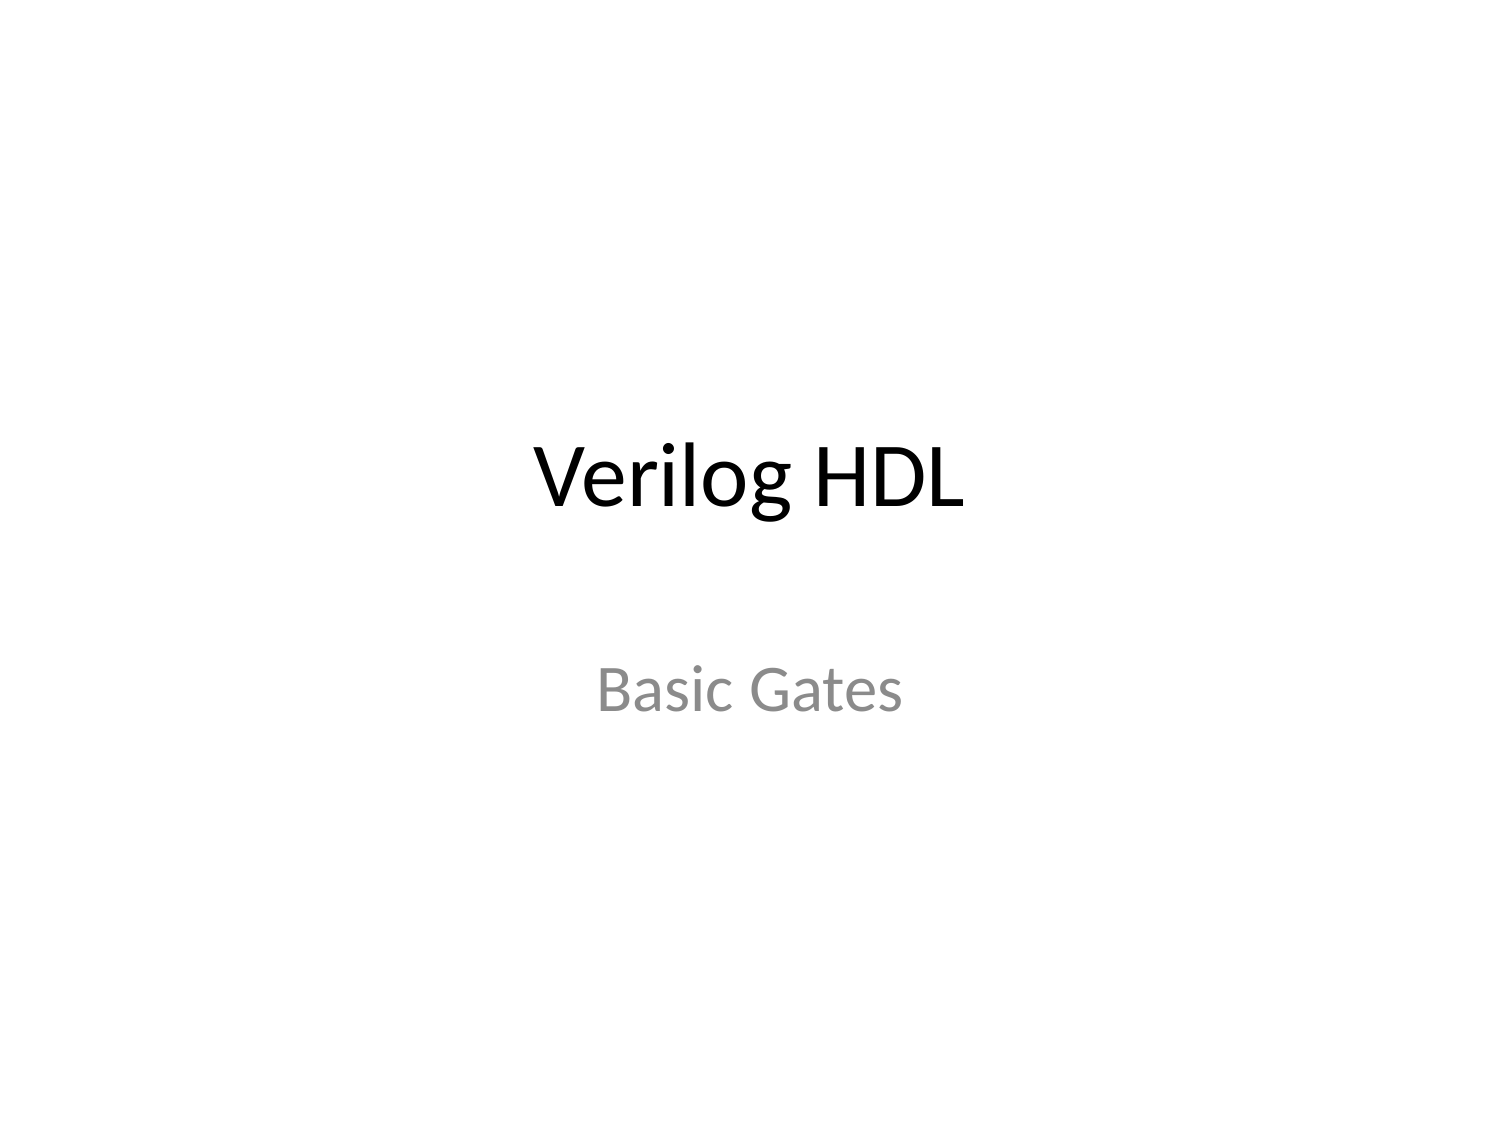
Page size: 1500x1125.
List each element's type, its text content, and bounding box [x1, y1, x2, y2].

title Verilog HDL [112, 349, 1388, 591]
subtitle Basic Gates [225, 637, 1275, 925]
